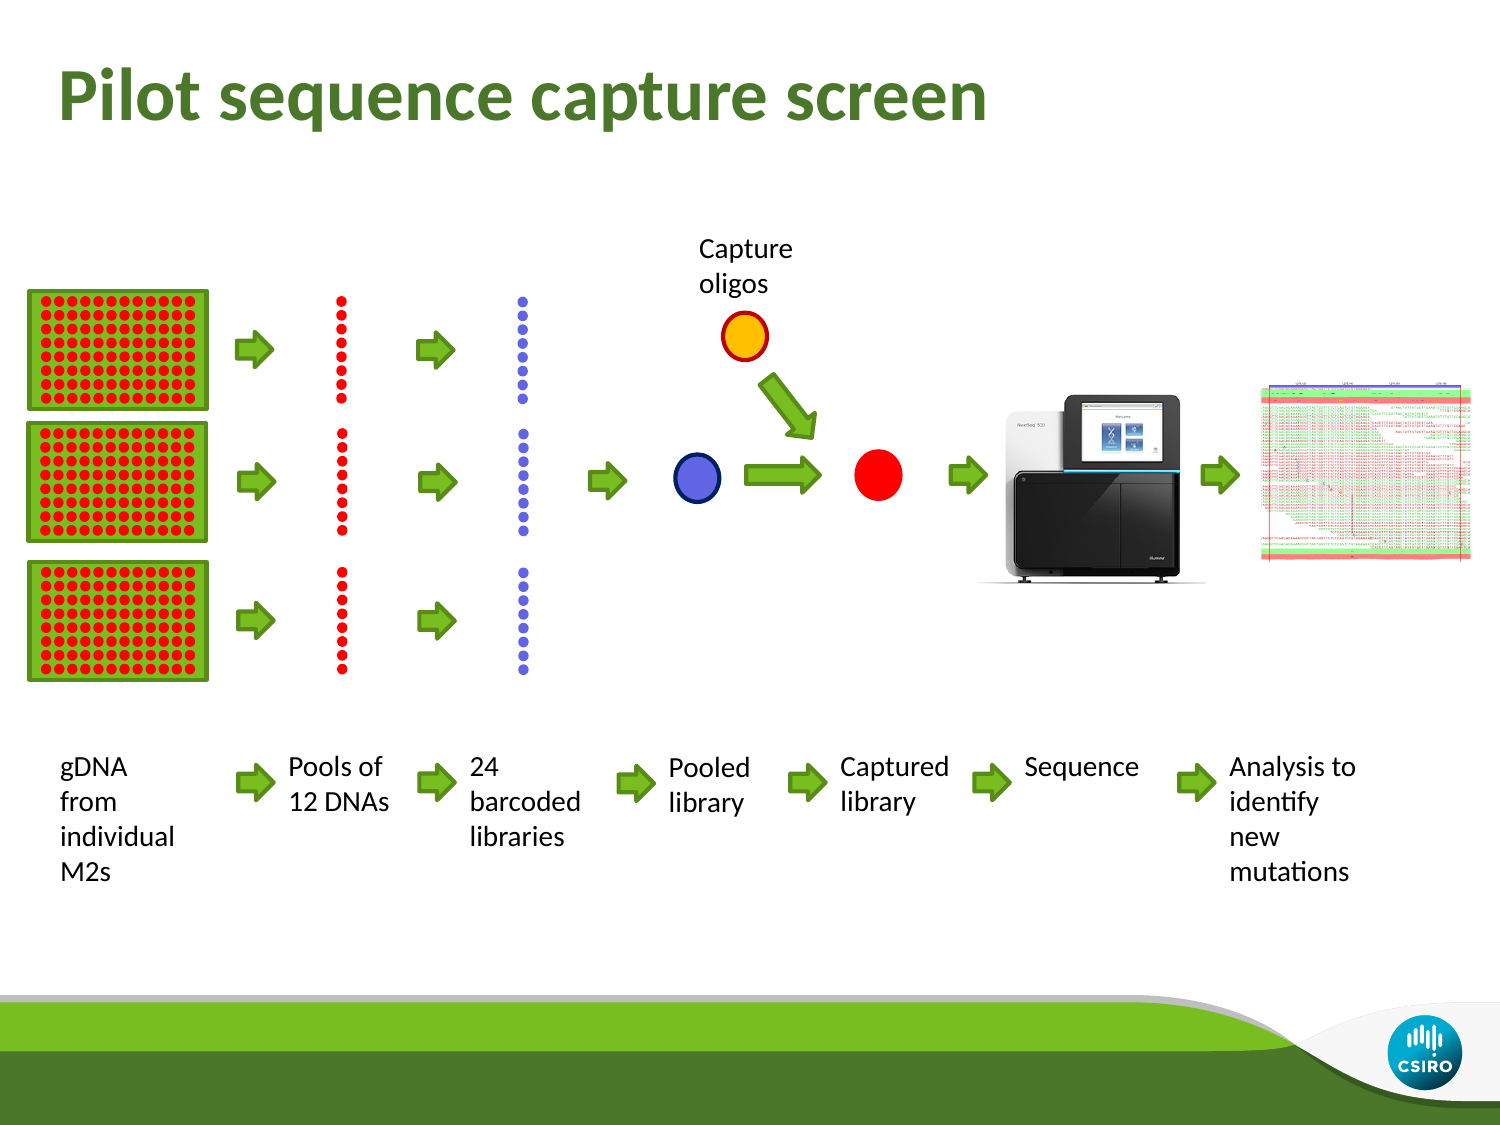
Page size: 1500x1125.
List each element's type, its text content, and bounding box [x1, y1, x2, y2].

text_box [234, 329, 275, 370]
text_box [338, 297, 345, 402]
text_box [519, 298, 526, 403]
text_box [616, 763, 657, 804]
title Pilot sequence capture screen [58, 45, 1447, 185]
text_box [28, 422, 206, 542]
text_box [236, 762, 276, 803]
text_box [972, 762, 1012, 803]
text_box [948, 455, 972, 495]
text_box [29, 290, 207, 410]
text_box [416, 330, 456, 370]
text_box [417, 601, 457, 641]
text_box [338, 429, 346, 534]
picture [1260, 382, 1471, 562]
text_box gDNA from individual M2s [45, 739, 193, 895]
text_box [29, 561, 207, 680]
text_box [338, 568, 346, 673]
text_box [587, 461, 628, 501]
text_box Analysis to identify new mutations [1214, 739, 1380, 895]
text_box [418, 462, 458, 502]
picture [977, 381, 1206, 599]
text_box [744, 455, 822, 495]
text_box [520, 569, 527, 674]
text_box [1177, 762, 1217, 803]
text_box Sequence [1009, 739, 1175, 790]
text_box [417, 762, 457, 803]
text_box 24 barcoded libraries [454, 739, 620, 860]
text_box Captured library [825, 739, 991, 825]
text_box [854, 449, 903, 501]
text_box [720, 310, 770, 363]
text_box Pooled library [654, 740, 820, 826]
text_box [237, 462, 277, 502]
text_box [673, 452, 722, 505]
text_box Pools of 12 DNAs [273, 739, 416, 825]
text_box Capture oligos [684, 221, 850, 307]
text_box [788, 762, 828, 803]
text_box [520, 430, 527, 535]
text_box [1210, 455, 1241, 495]
text_box [236, 600, 276, 641]
text_box [757, 372, 817, 440]
